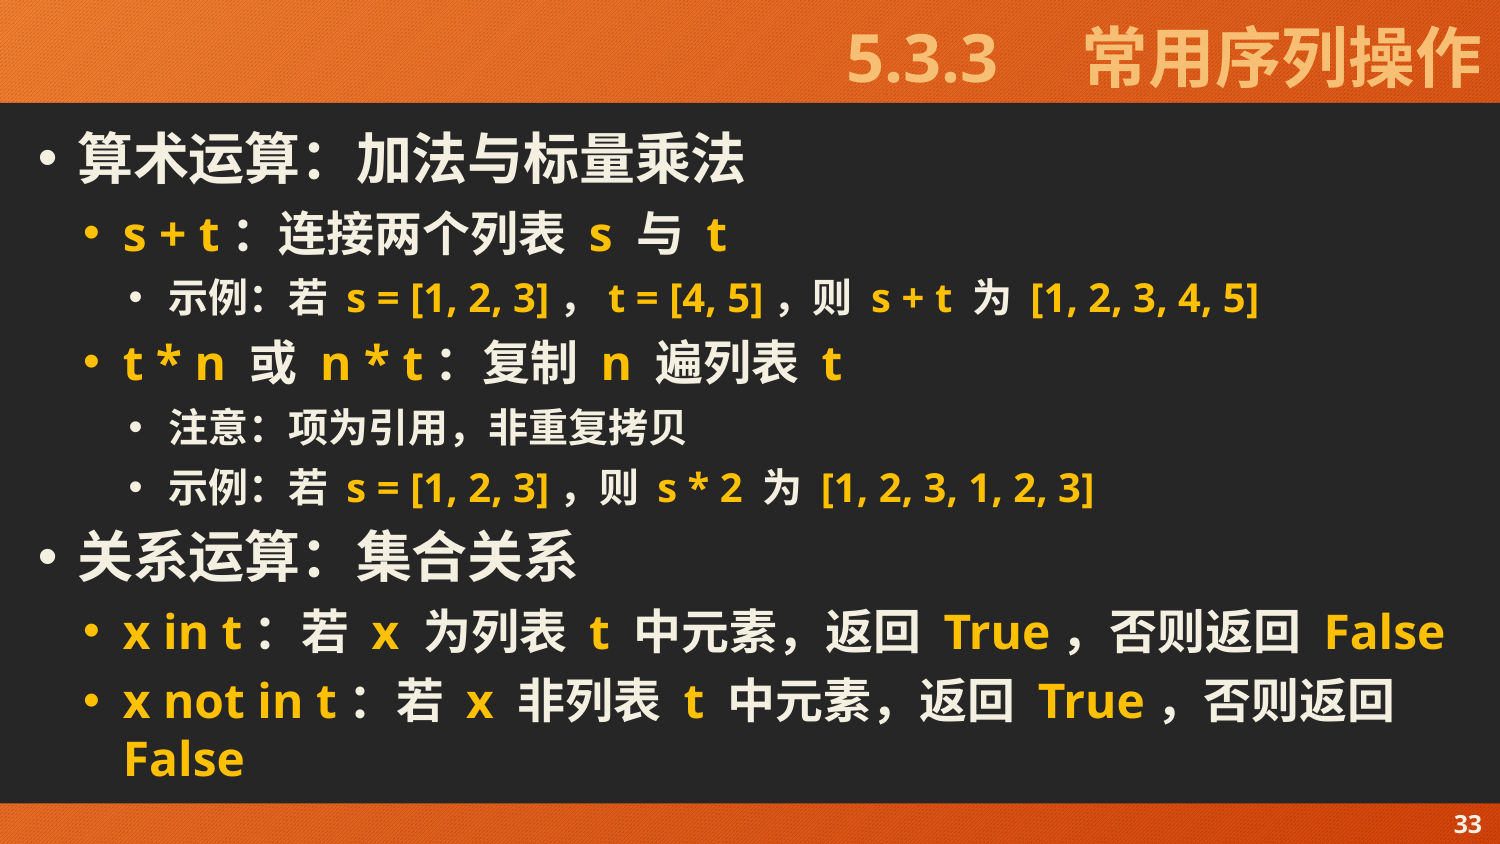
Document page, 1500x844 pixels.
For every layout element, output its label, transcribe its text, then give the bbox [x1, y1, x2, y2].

title 5.3.3 常用序列操作 [12, 0, 1489, 112]
slide_number 33 [1346, 809, 1489, 843]
list 算术运算：加法与标量乘法 s + t：连接两个列表 s 与 t 示例：若 s = [1, 2, 3]，t = [4, 5]，则 s + t 为 [1, 2, 3, 4, 5] t * n 或 n * t：复制 n 遍列表 t 注意：项为引用，非重复拷贝 示例：若 s = [1, 2, 3]，则 s * 2 为 [1, 2, 3, 1, 2, 3] 关系运算：集合关系 x in t：若 x 为列表 t 中元素，返回 True，否则返回 False x not in t：若 x 非列表 t 中元素，返回 True，否则返回 False [31, 118, 1491, 804]
